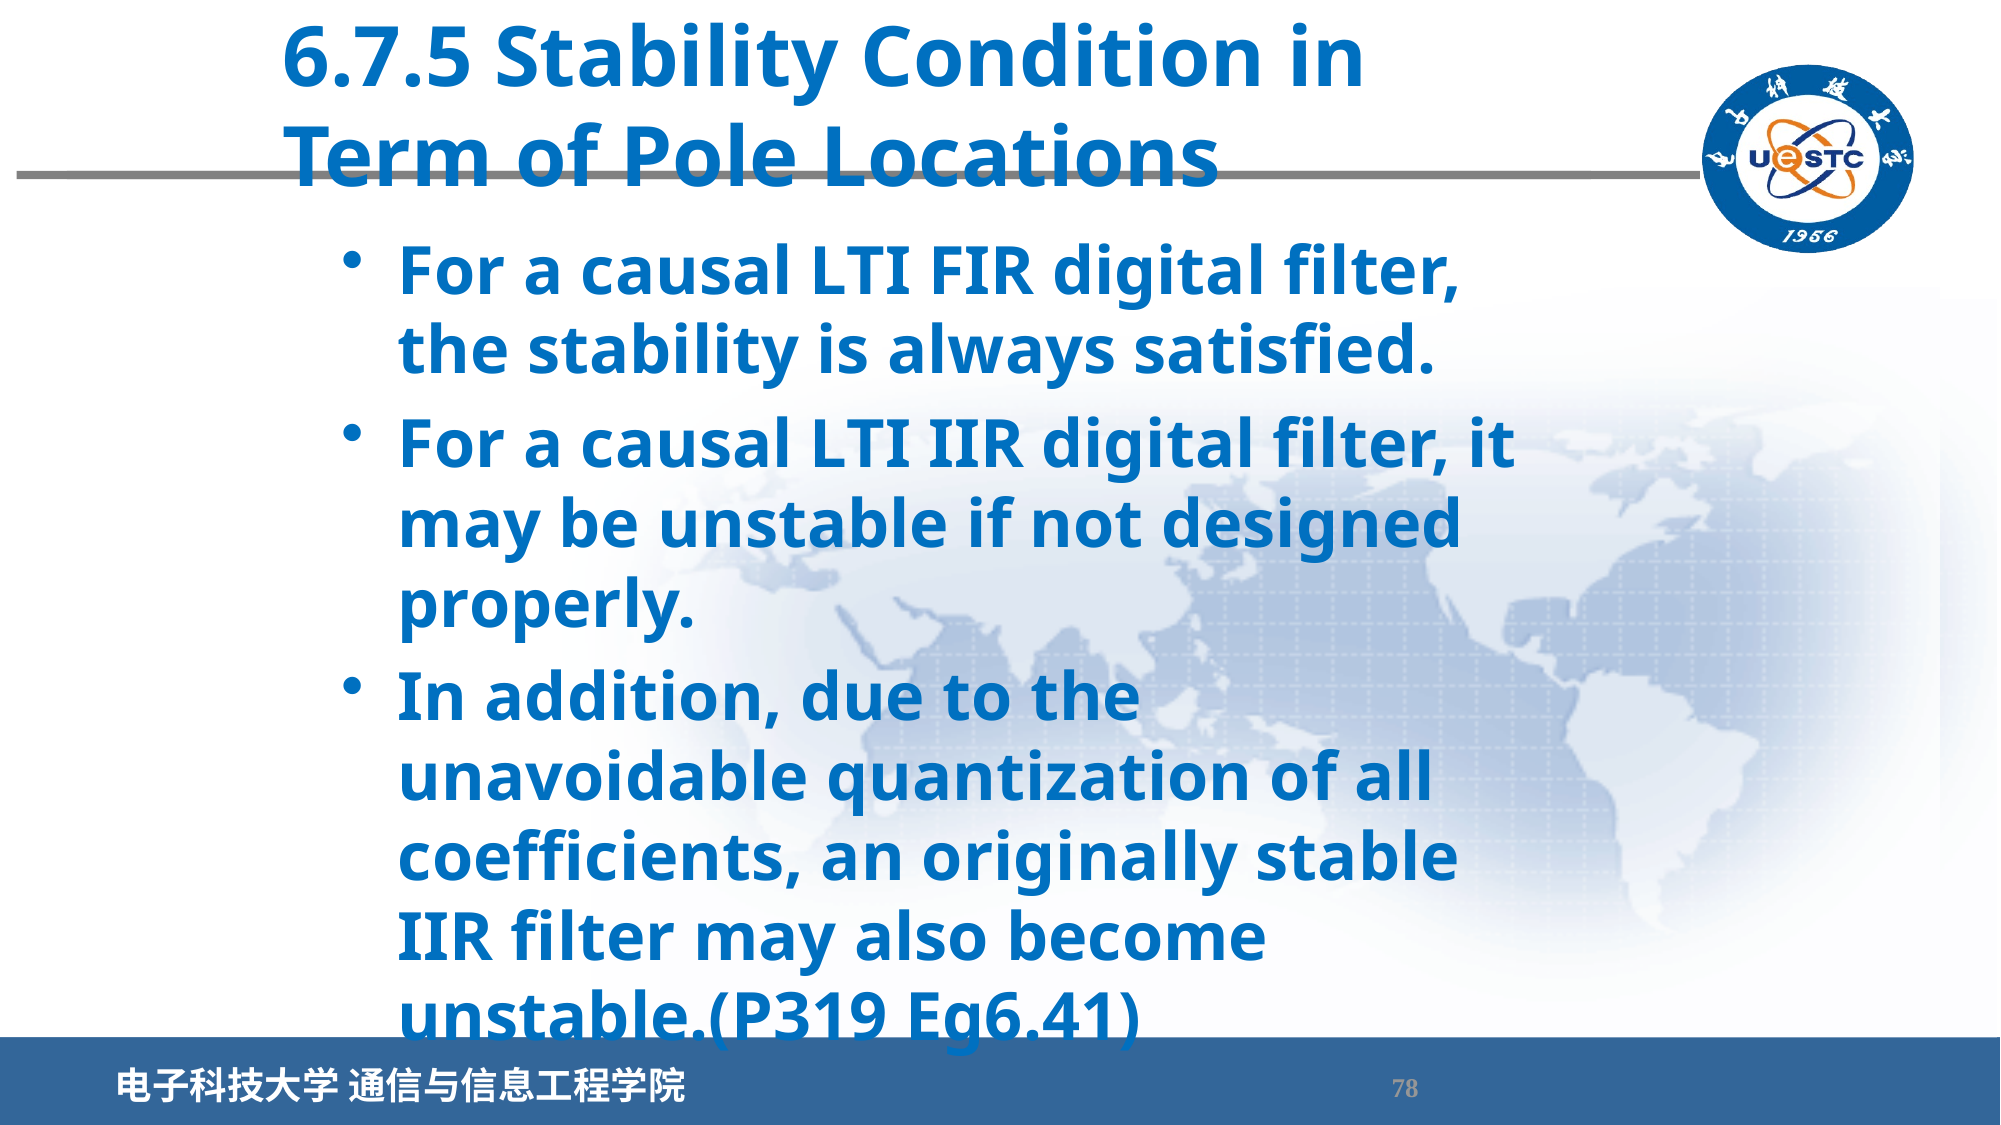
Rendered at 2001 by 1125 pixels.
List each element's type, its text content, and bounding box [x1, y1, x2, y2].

picture [1679, 56, 1968, 262]
title 6.7.5 Stability Condition in Term of Pole Locations [267, 0, 1585, 211]
list For a causal LTI FIR digital filter, the stability is always satisfied. For a causal LTI IIR digital filter, it may be unstable if not designed properly. In addition, due to the unavoidable quantization of all coefficients, an originally stable IIR filter may also become unstable.(P319 Eg6.41) [326, 219, 1579, 991]
picture [483, 287, 1997, 1037]
